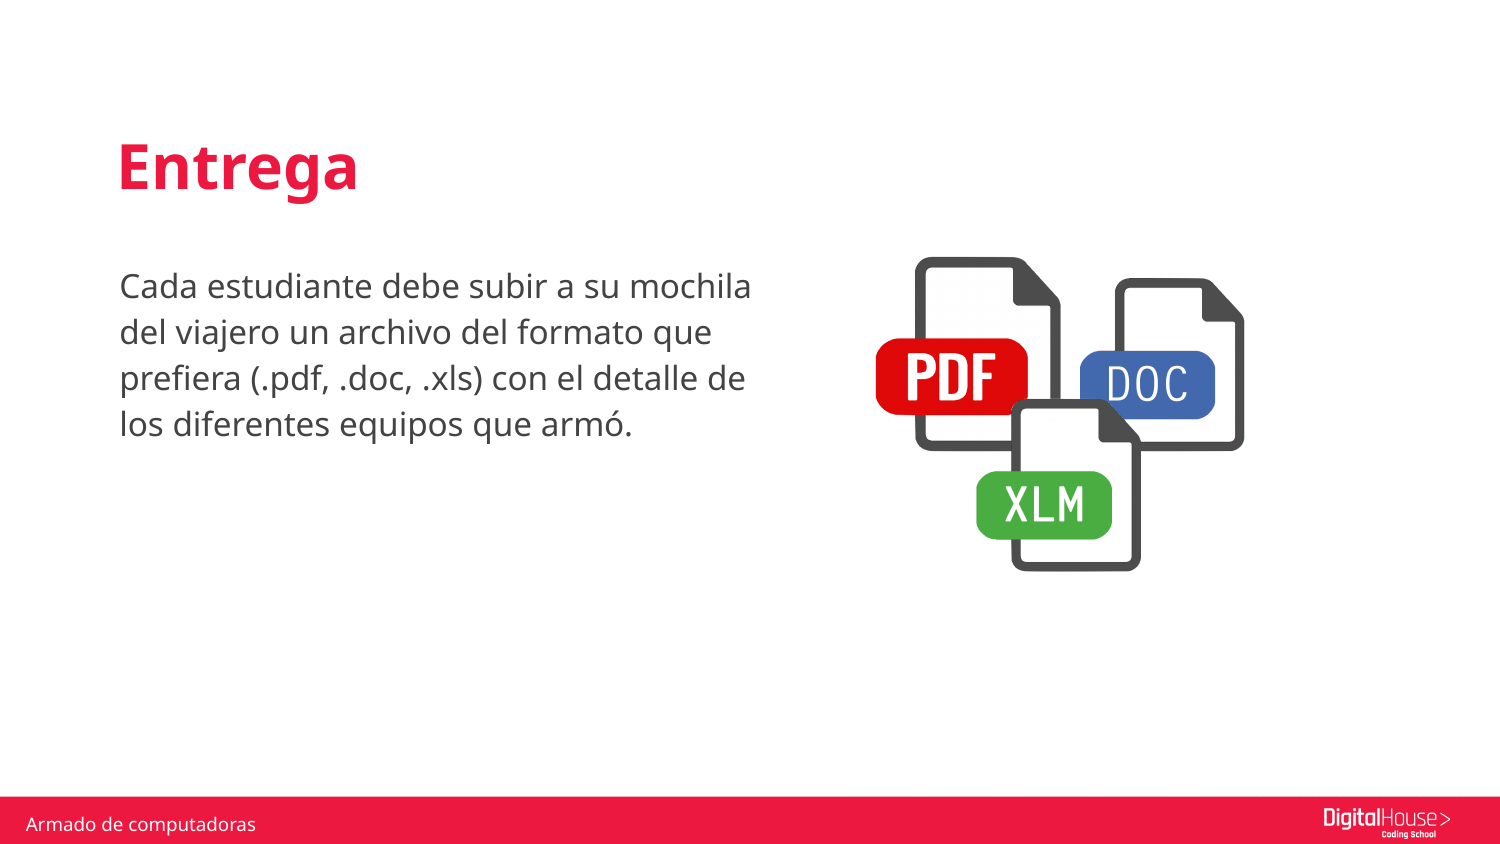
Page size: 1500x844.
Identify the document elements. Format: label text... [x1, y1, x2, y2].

picture [1324, 808, 1450, 839]
picture [708, 204, 1408, 622]
text_box Entrega [102, 99, 1363, 240]
text_box Cada estudiante debe subir a su mochila del viajero un archivo del formato que prefiera (.pdf, .doc, .xls) con el detalle de los diferentes equipos que armó. [104, 251, 703, 489]
